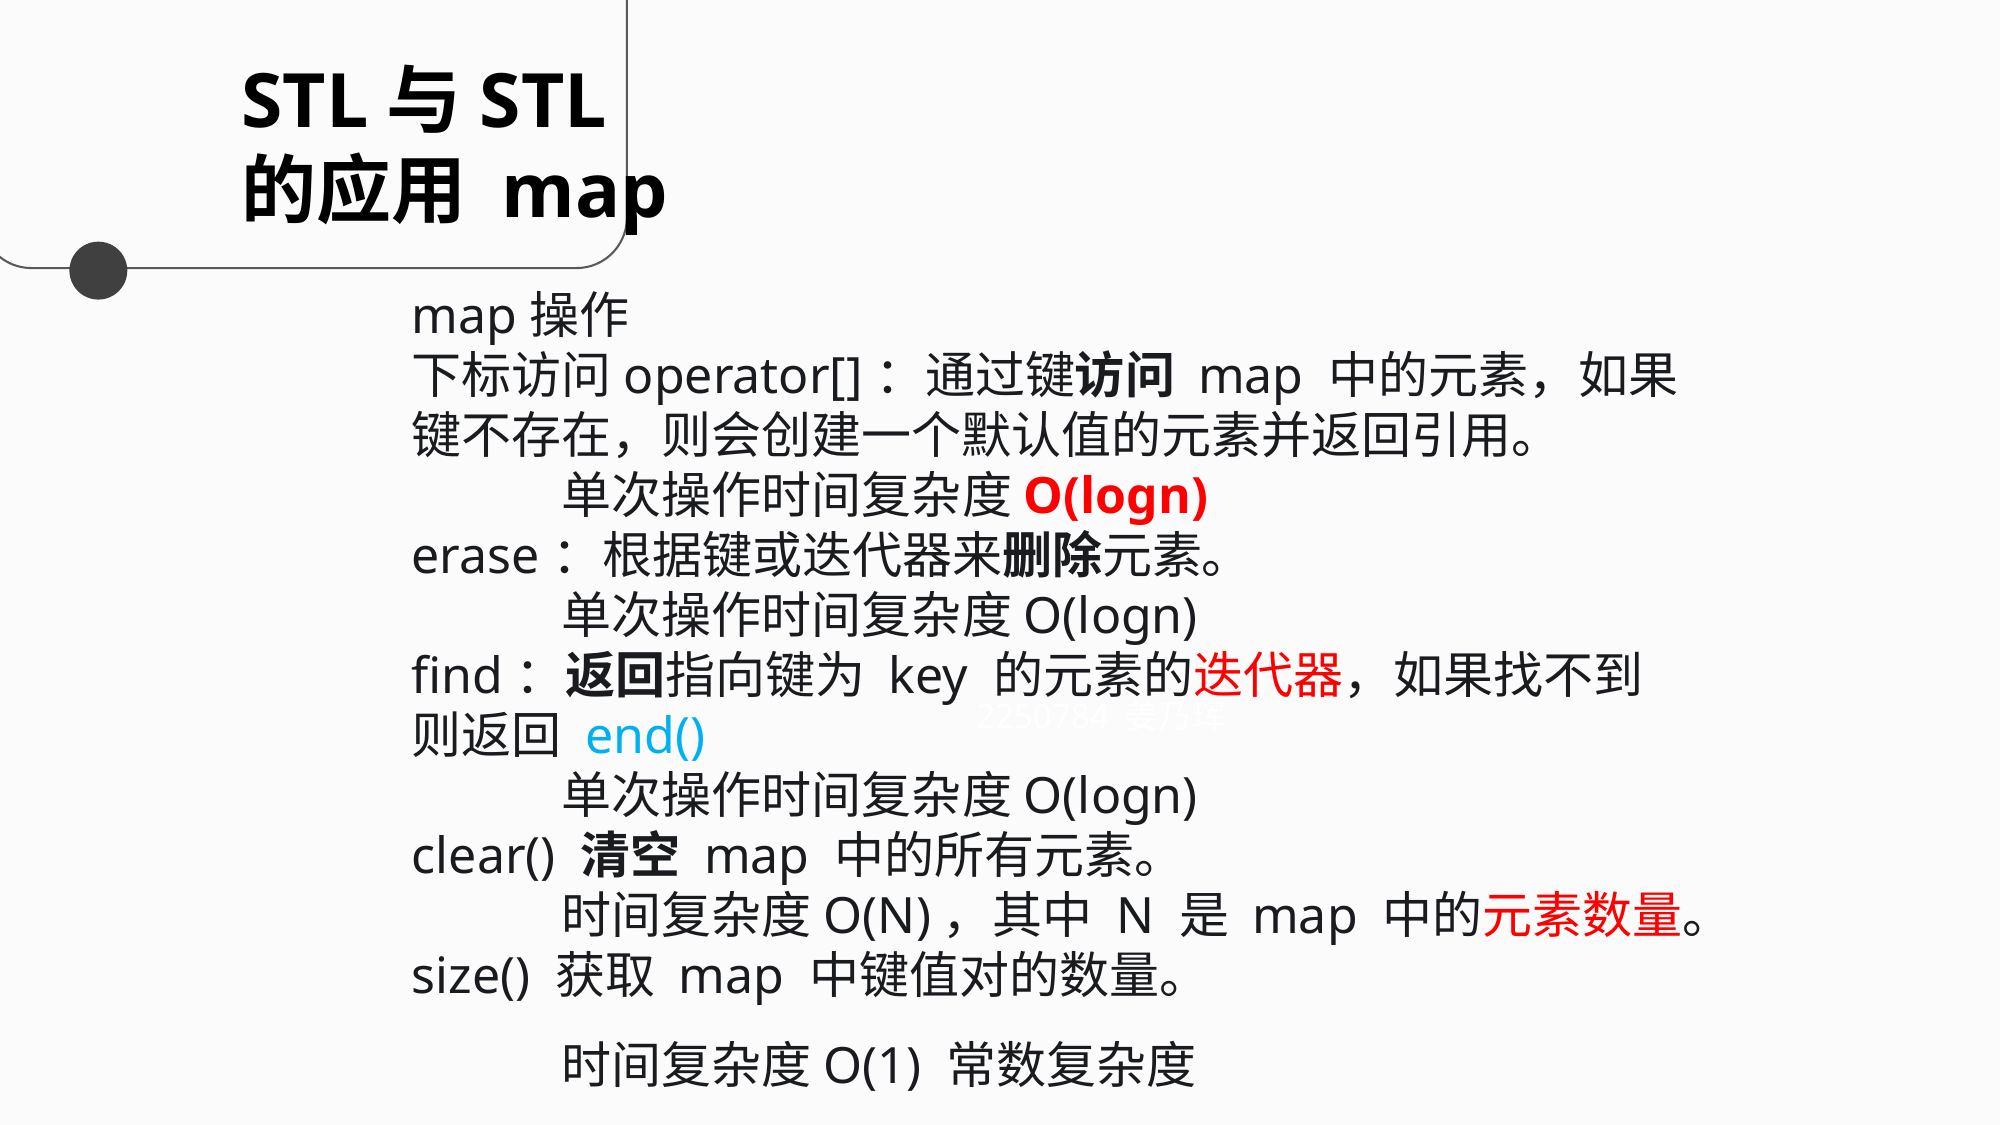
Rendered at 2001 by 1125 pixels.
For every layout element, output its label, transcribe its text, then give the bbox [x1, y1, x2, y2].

text_box map操作 下标访问operator[]：通过键访问 map 中的元素，如果键不存在，则会创建一个默认值的元素并返回引用。 单次操作时间复杂度O(logn) erase：根据键或迭代器来删除元素。 单次操作时间复杂度O(logn) find：返回指向键为 key 的元素的迭代器，如果找不到则返回 end() 单次操作时间复杂度O(logn) clear() 清空 map 中的所有元素。 时间复杂度O(N)，其中 N 是 map 中的元素数量。 size() 获取 map 中键值对的数量。 时间复杂度O(1) 常数复杂度 [397, 276, 1703, 1125]
text_box [68, 240, 129, 301]
text_box STL与STL 的应用 map [226, 44, 683, 240]
text_box [0, 0, 628, 270]
